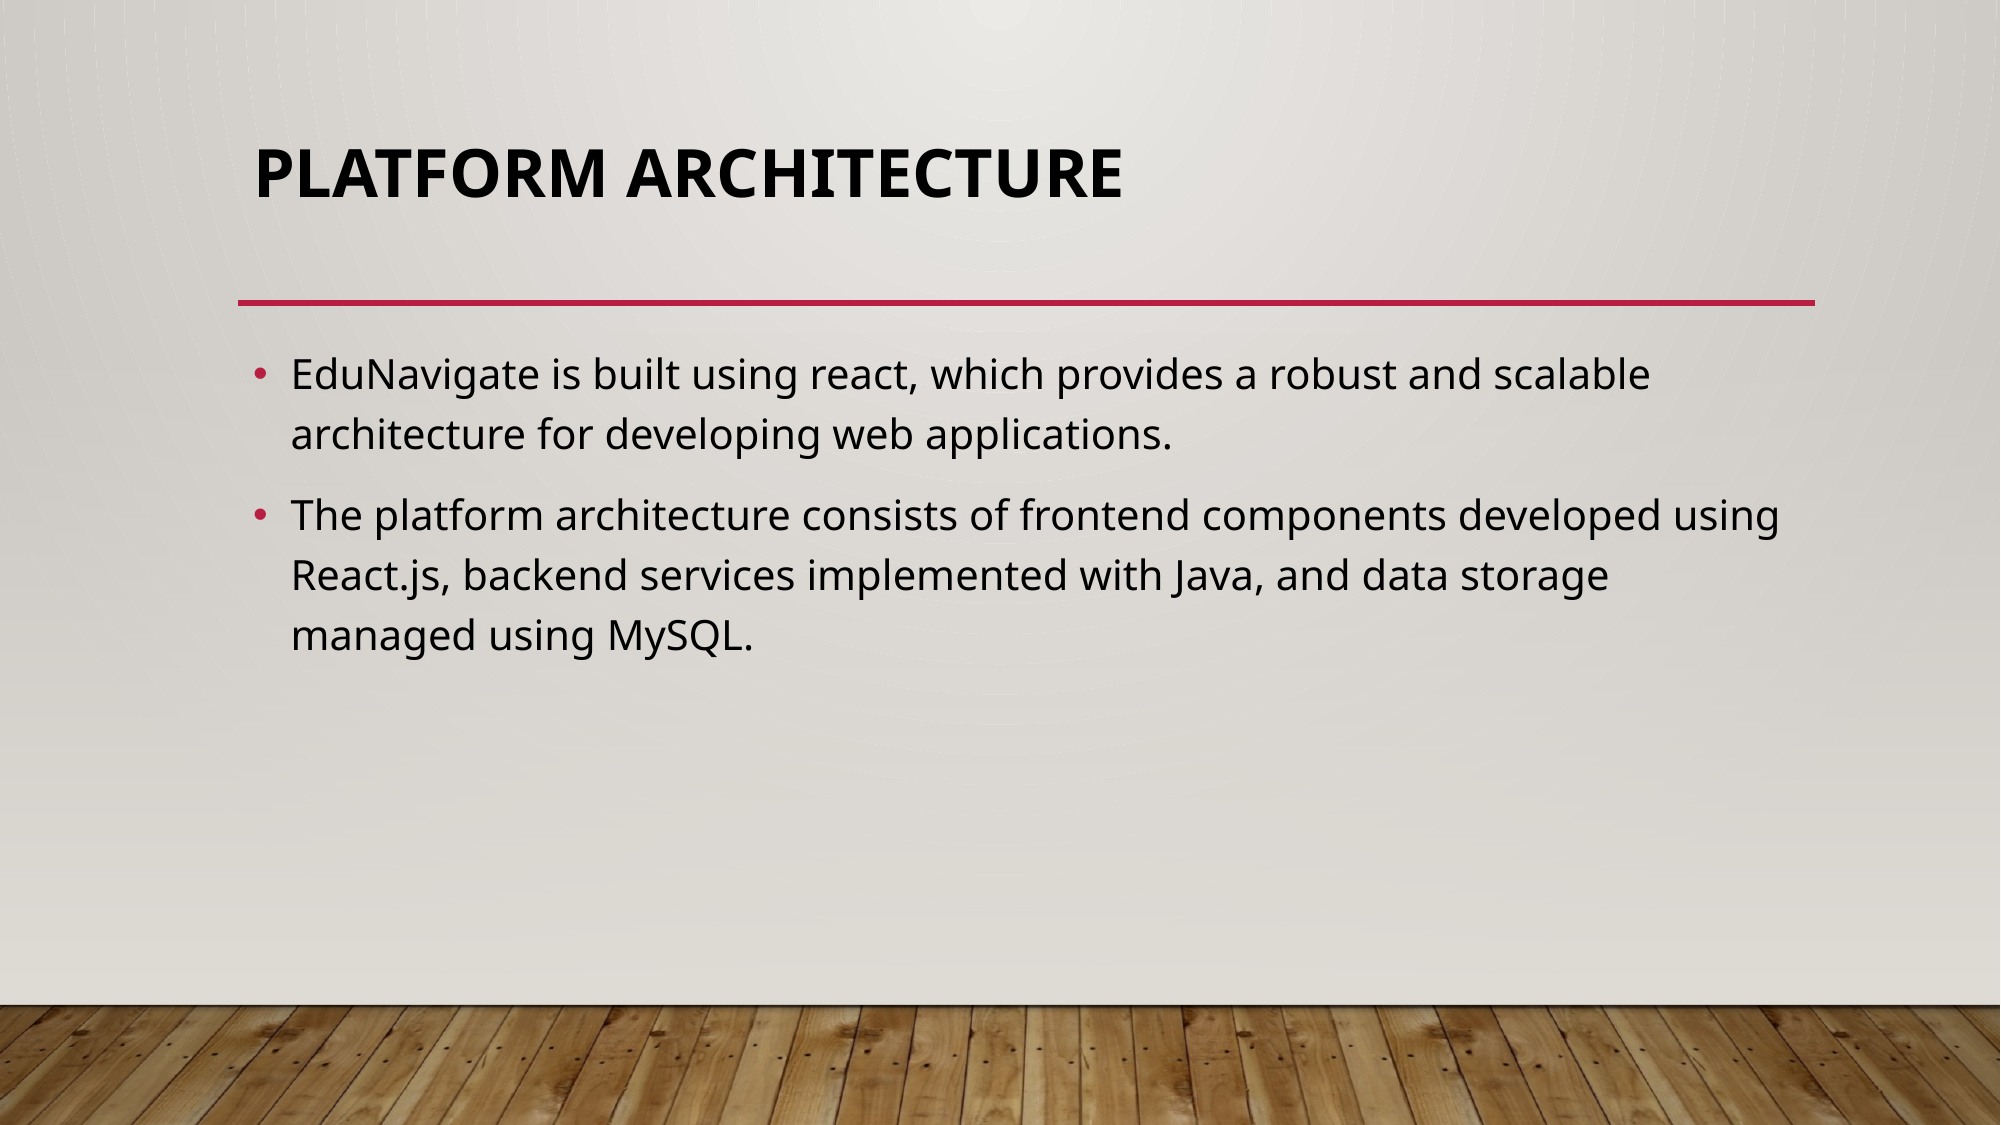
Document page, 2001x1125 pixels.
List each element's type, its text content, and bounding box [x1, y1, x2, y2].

title Platform Architecture [238, 131, 1814, 305]
list EduNavigate is built using react, which provides a robust and scalable architecture for developing web applications. The platform architecture consists of frontend components developed using React.js, backend services implemented with Java, and data storage managed using MySQL. [238, 330, 1814, 897]
picture [0, 1005, 2000, 1125]
